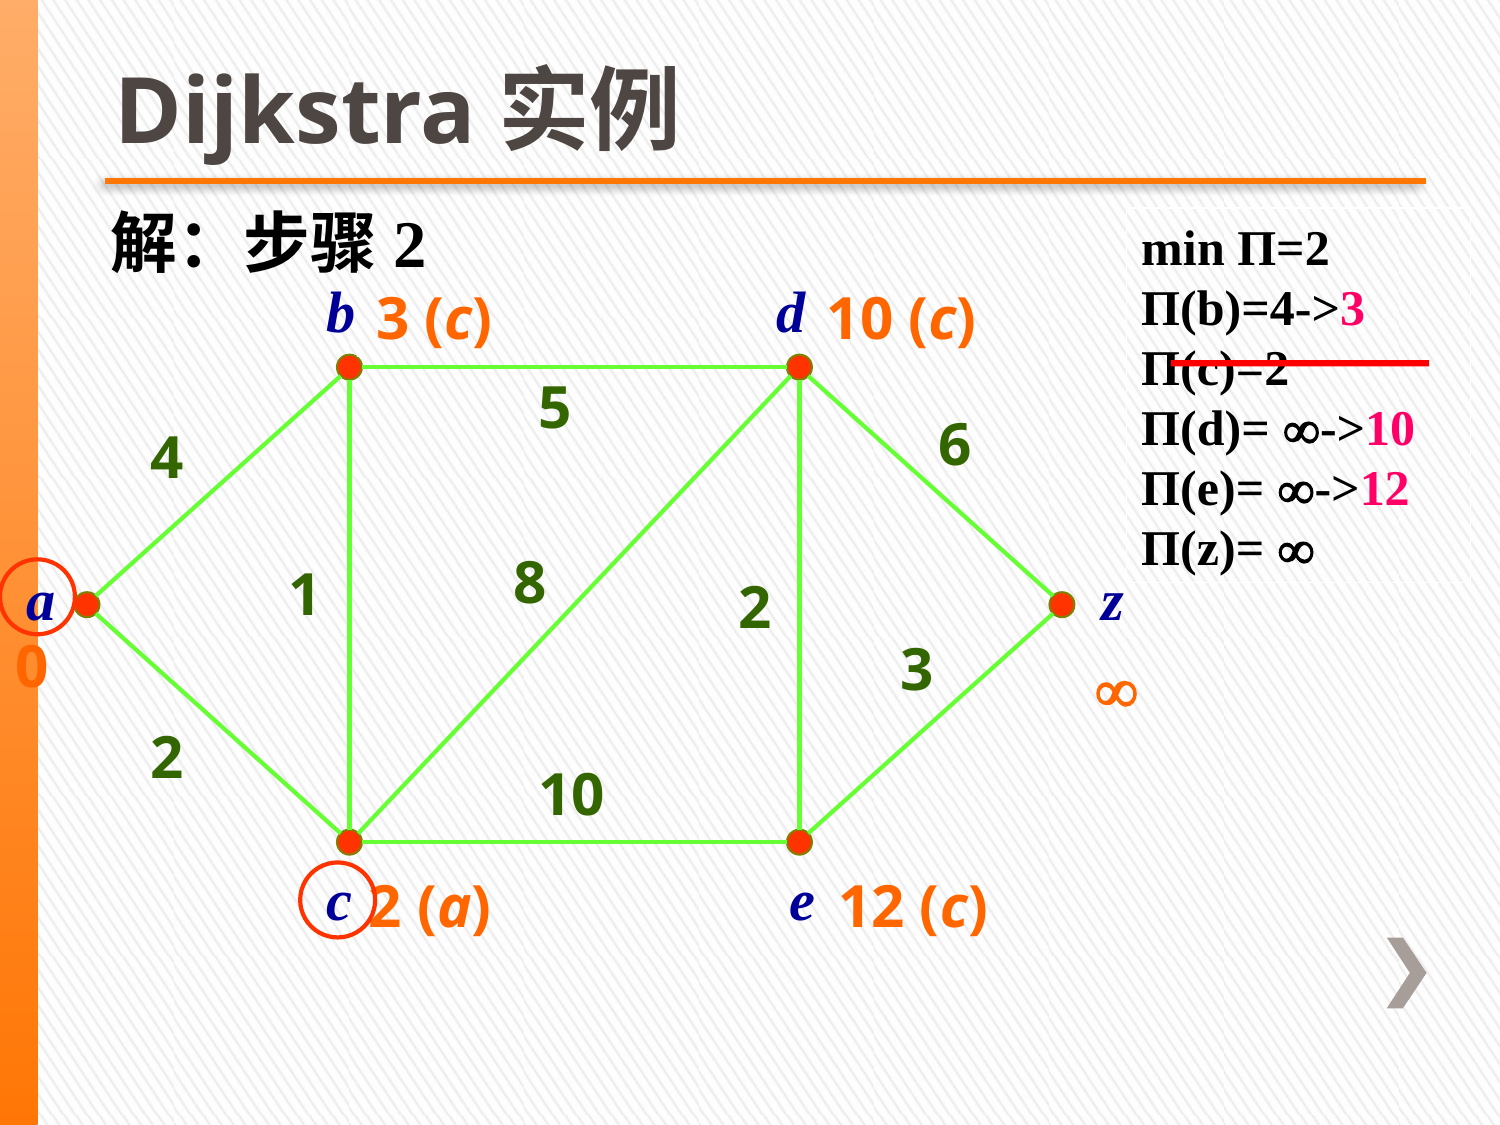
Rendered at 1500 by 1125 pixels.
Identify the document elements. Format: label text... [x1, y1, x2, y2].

text_box 解：步骤2 [95, 193, 1303, 264]
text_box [0, 266, 1163, 955]
text_box min Π=2 Π(b)=4->3 Π(c)=2 Π(d)= ->10 Π(e)= ->12 Π(z)=  [1126, 207, 1471, 583]
text_box Dijkstra实例 [99, 0, 1422, 170]
